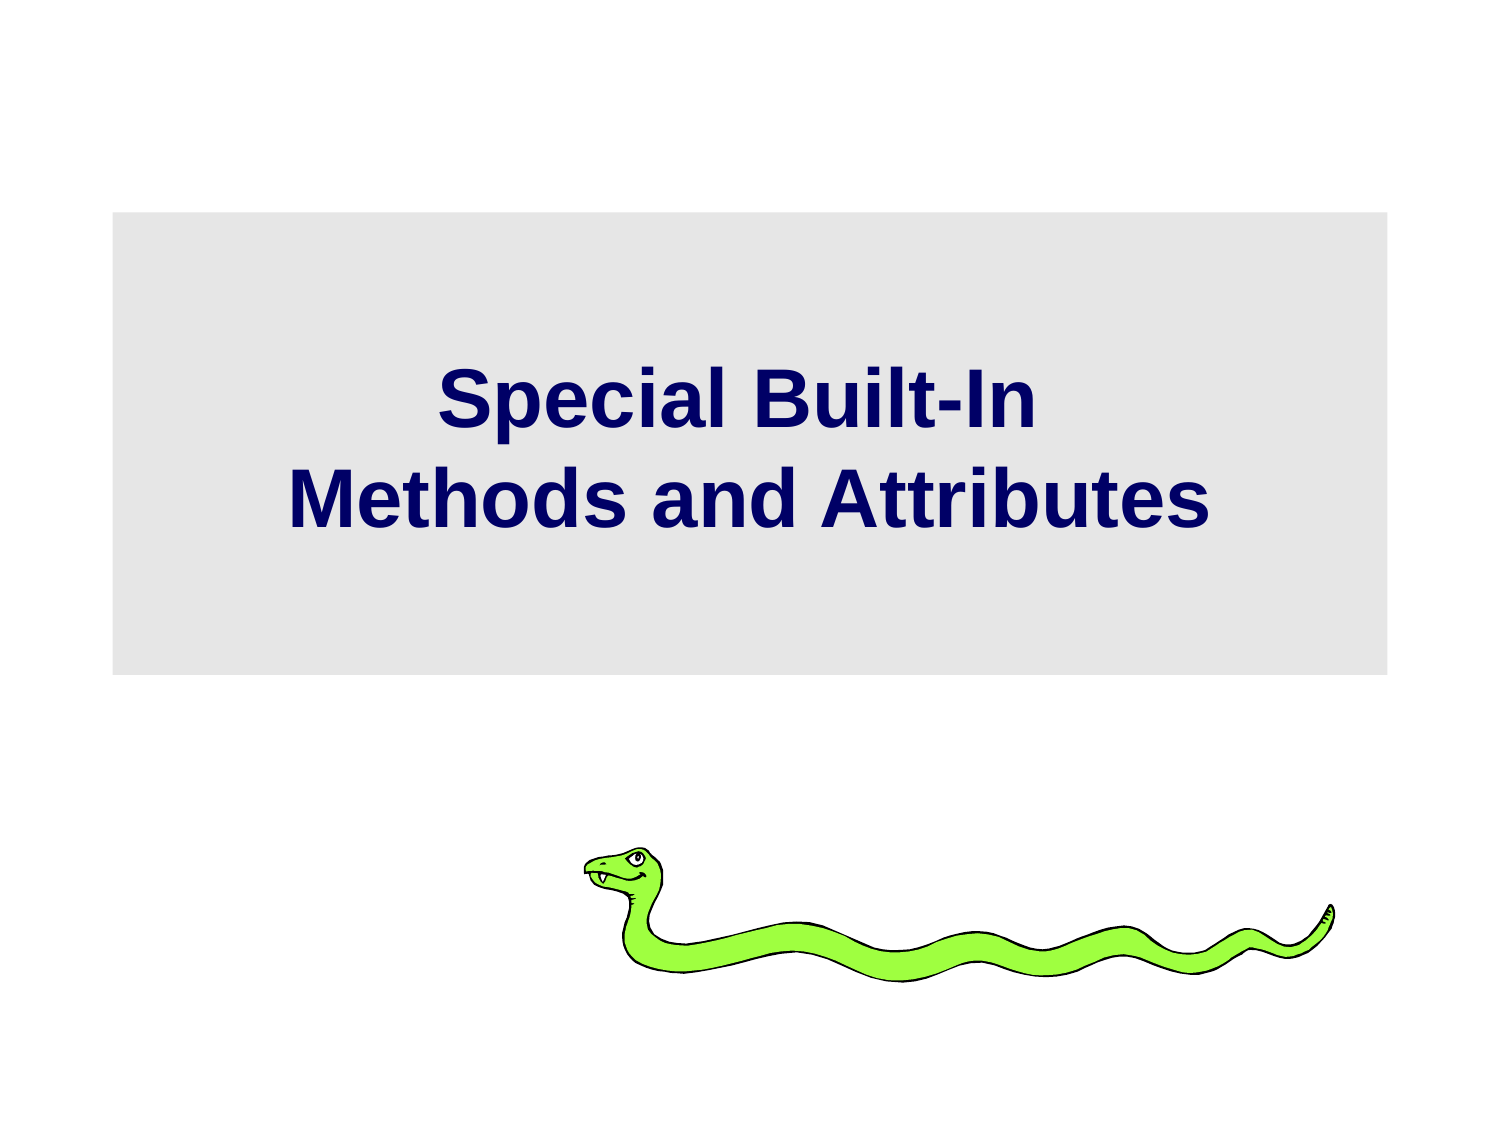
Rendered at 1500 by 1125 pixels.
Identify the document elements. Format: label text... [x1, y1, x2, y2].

title Special Built-In Methods and Attributes [112, 212, 1388, 676]
picture [583, 840, 1351, 988]
